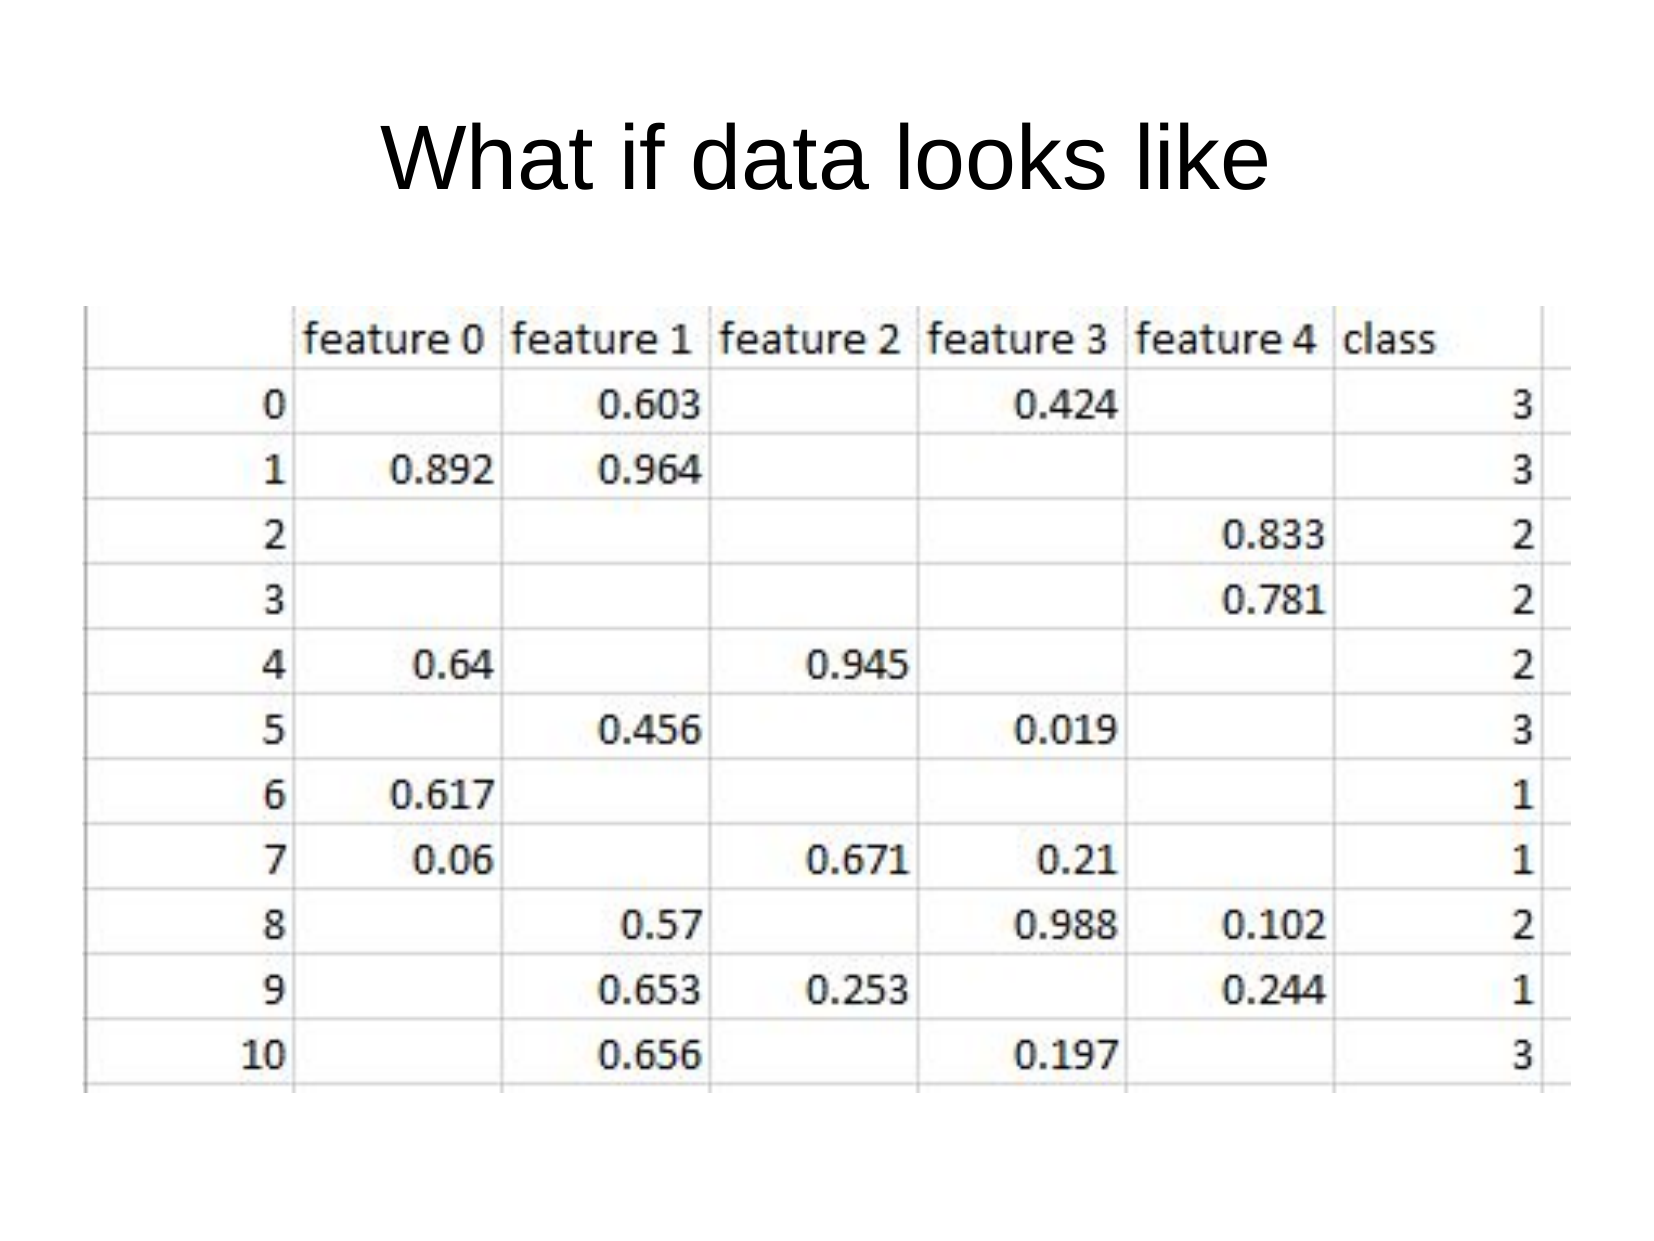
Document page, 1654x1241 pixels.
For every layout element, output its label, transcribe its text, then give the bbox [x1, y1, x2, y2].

text_box What if data looks like [82, 49, 1571, 257]
picture [82, 305, 1571, 1093]
